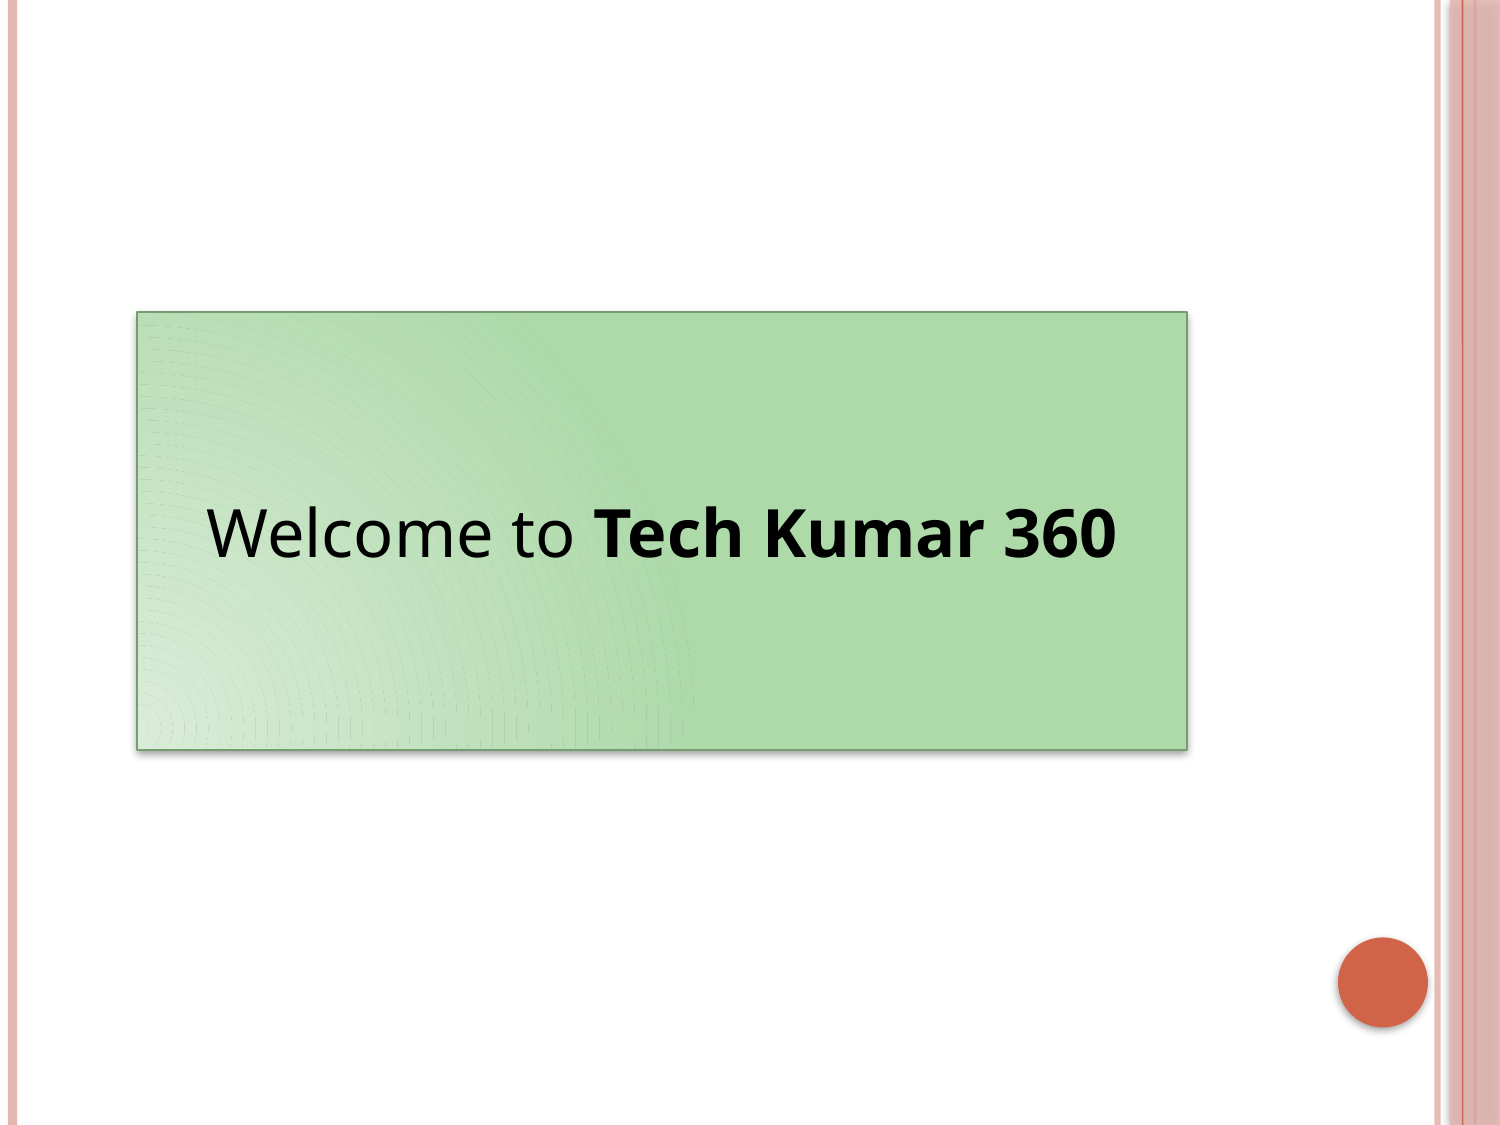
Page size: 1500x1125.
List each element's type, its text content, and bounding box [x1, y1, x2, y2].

text_box Welcome to Tech Kumar 360 [136, 311, 1188, 751]
